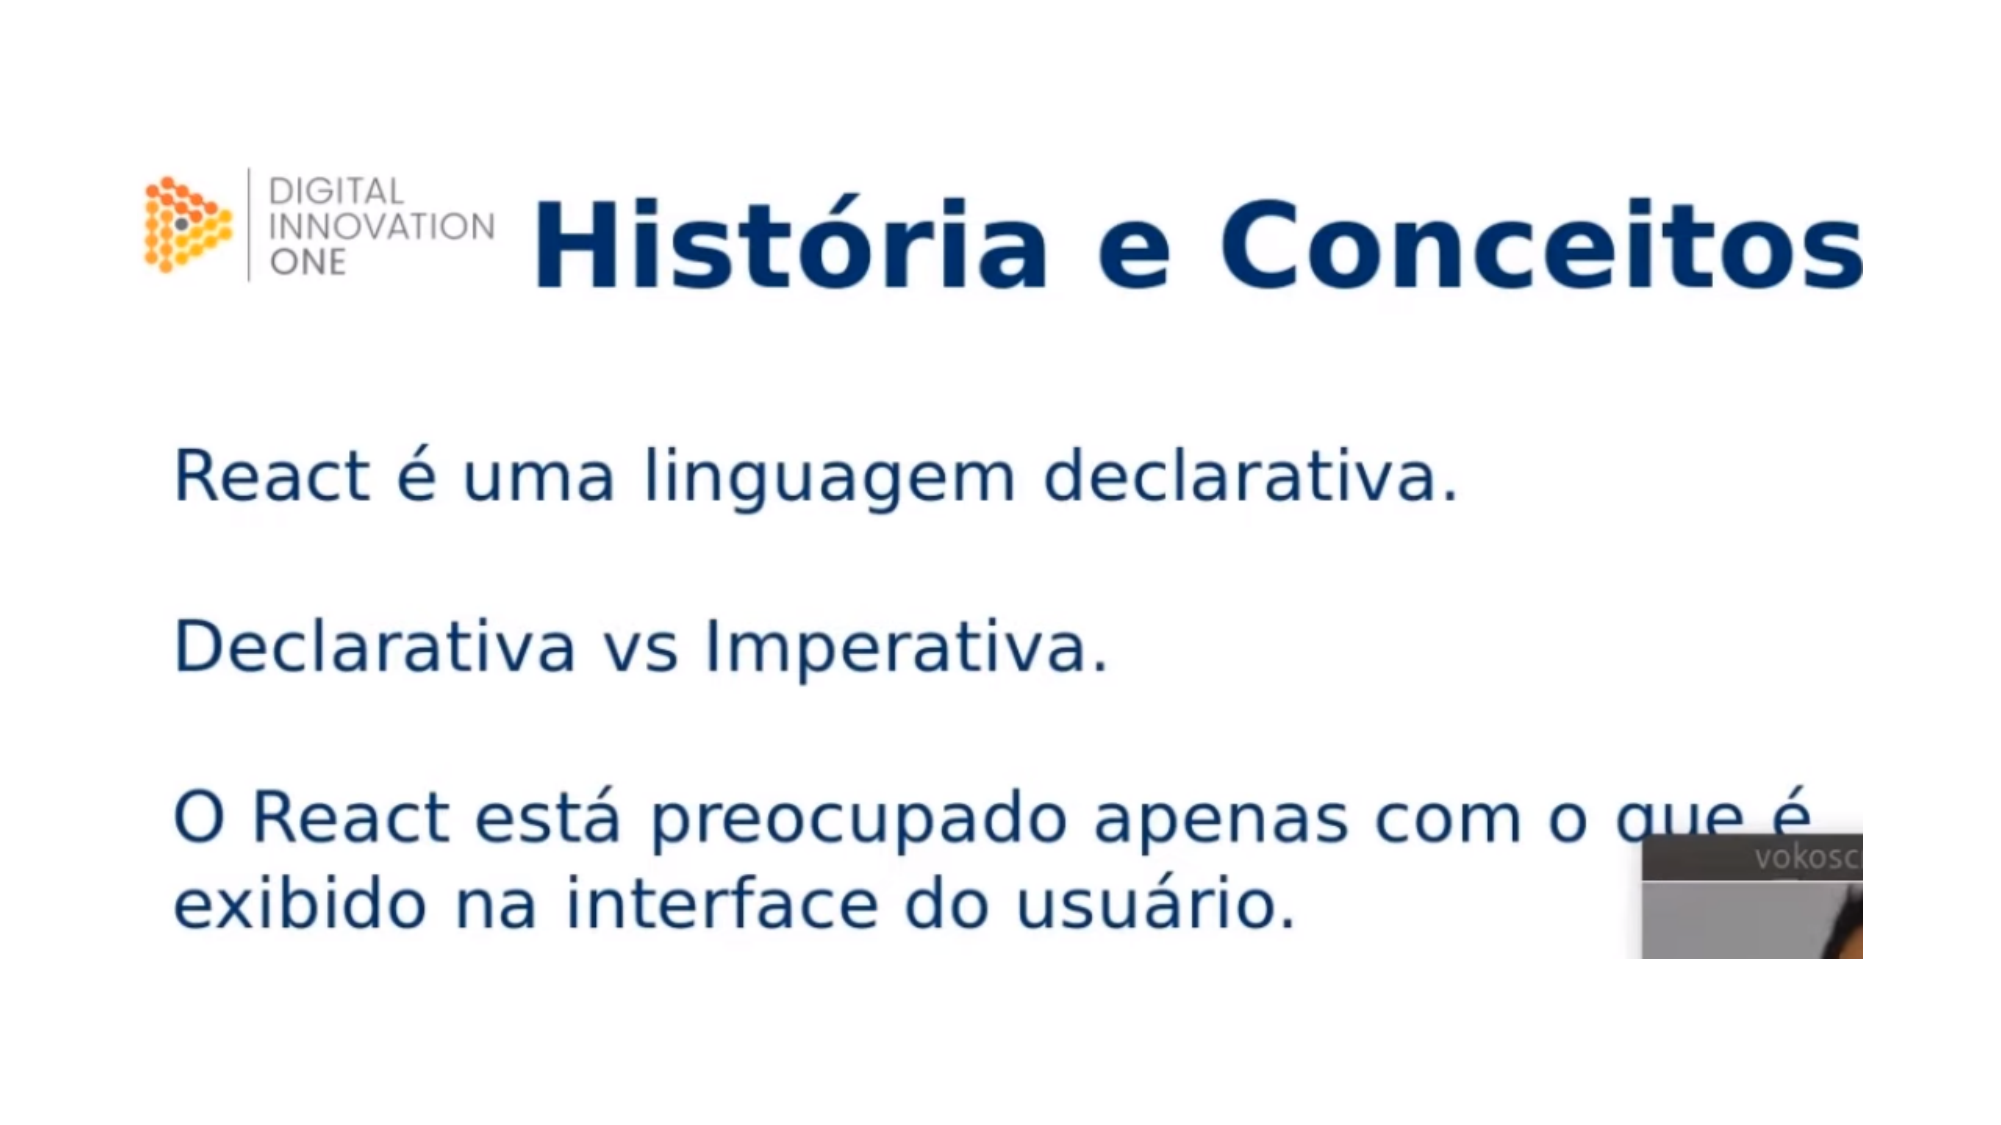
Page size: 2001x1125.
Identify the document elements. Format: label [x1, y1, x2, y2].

picture [137, 166, 1863, 959]
